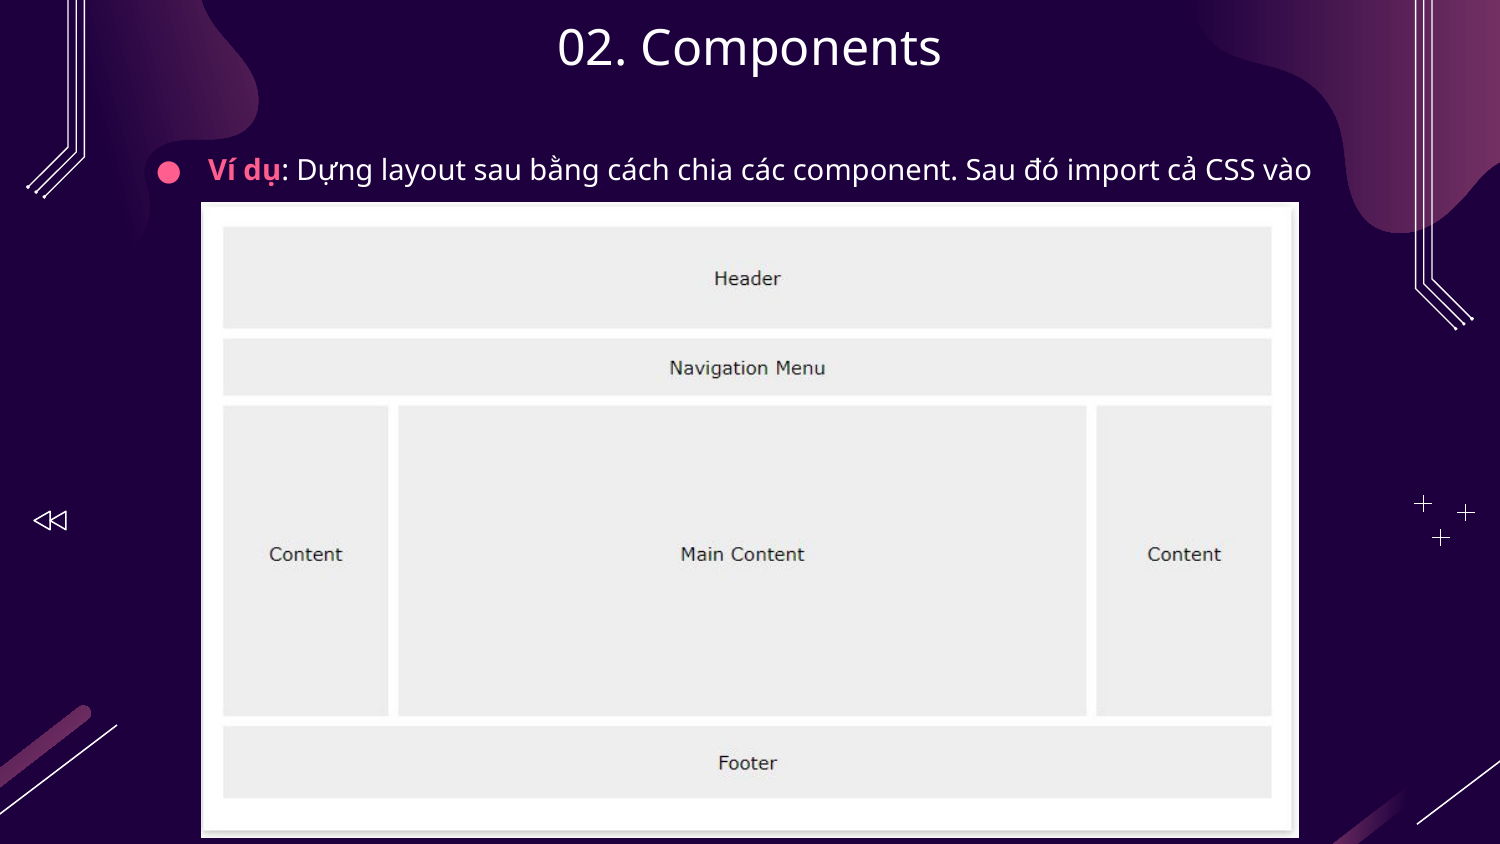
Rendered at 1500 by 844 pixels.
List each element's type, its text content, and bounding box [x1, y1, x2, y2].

title 02. Components [118, 0, 1382, 94]
picture [200, 202, 1300, 838]
text_box [1304, 229, 1500, 305]
subtitle Ví dụ: Dựng layout sau bằng cách chia các component. Sau đó import cả CSS vào cho đẹp. [118, 118, 1363, 844]
